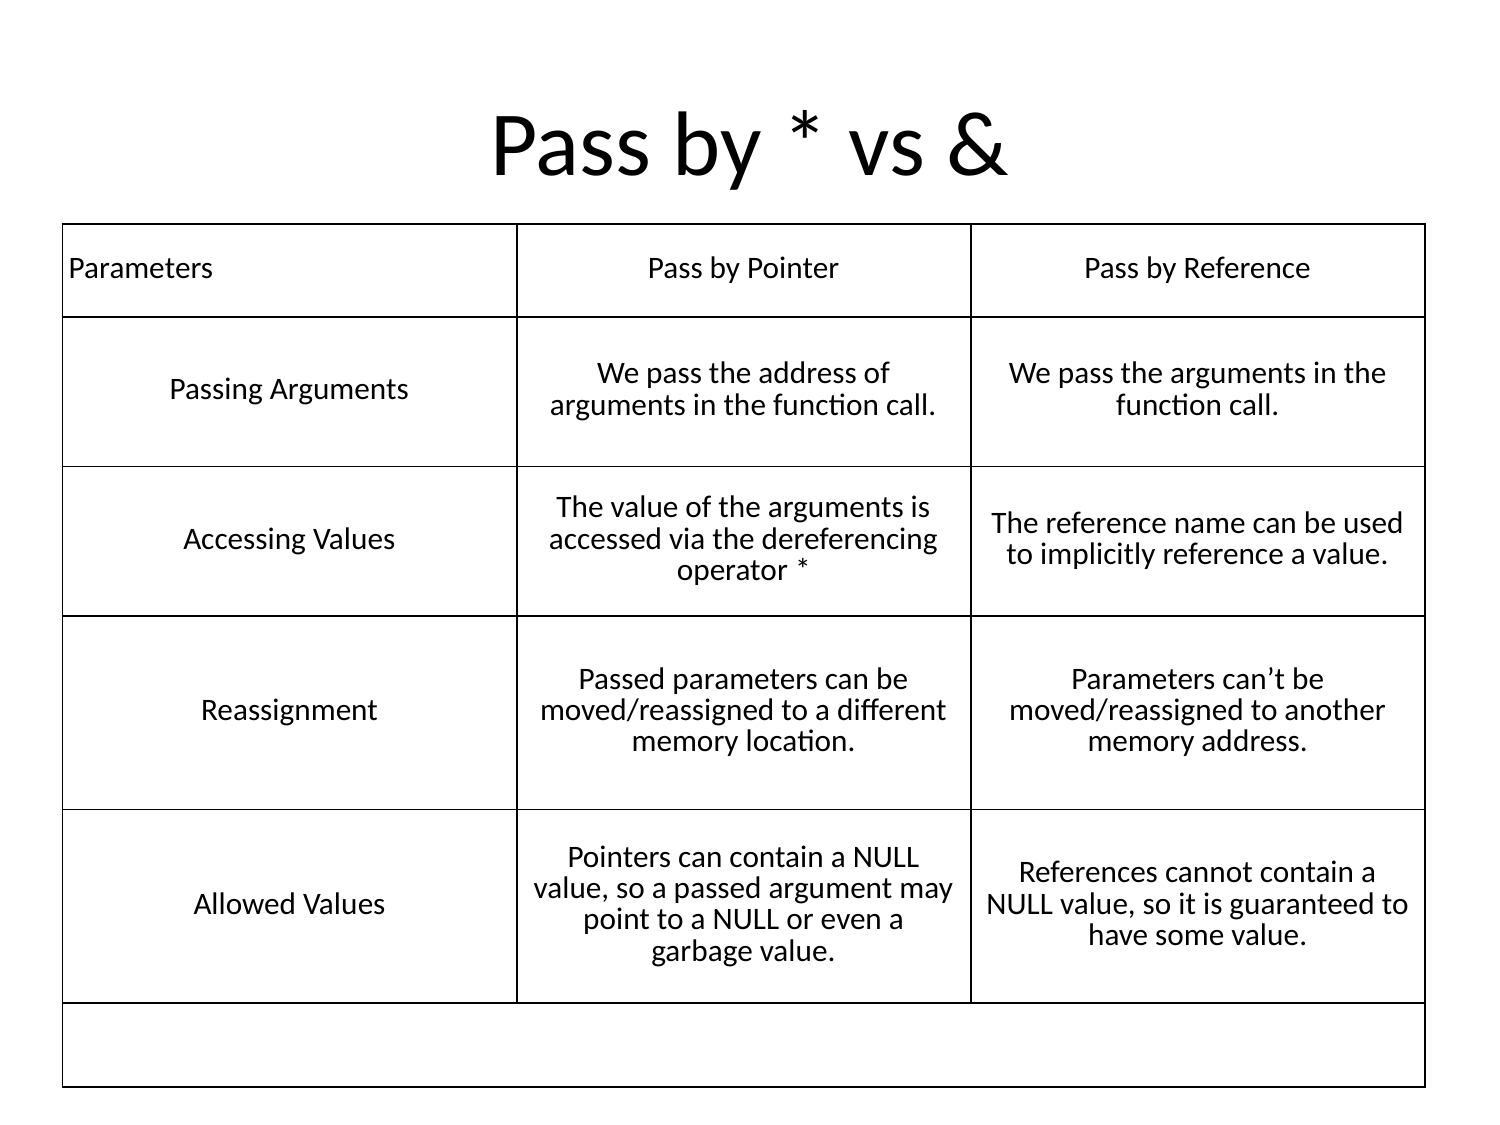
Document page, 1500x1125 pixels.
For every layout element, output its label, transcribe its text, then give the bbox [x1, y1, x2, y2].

table_cell Reassignment [63, 617, 516, 809]
table_cell We pass the arguments in the function call. [972, 318, 1424, 466]
table_cell The reference name can be used to implicitly reference a value. [972, 467, 1424, 615]
table_cell Passing Arguments [63, 318, 516, 466]
table_cell Pointers can contain a NULL value, so a passed argument may point to a NULL or even a garbage value. [518, 810, 970, 1002]
table_cell Allowed Values [63, 810, 516, 1002]
table_cell References cannot contain a NULL value, so it is guaranteed to have some value. [972, 810, 1424, 1002]
table_cell Accessing Values [63, 467, 516, 615]
table_header Pass by Reference [972, 225, 1424, 316]
table_cell Parameters can’t be moved/reassigned to another memory address. [972, 617, 1424, 809]
table_cell [63, 1004, 1424, 1086]
table_cell The value of the arguments is accessed via the dereferencing operator * [518, 467, 970, 615]
title Pass by * vs & [75, 45, 1425, 223]
table_header Parameters [63, 225, 516, 316]
table_cell We pass the address of arguments in the function call. [518, 318, 970, 466]
table_cell Passed parameters can be moved/reassigned to a different memory location. [518, 617, 970, 809]
table_header Pass by Pointer [518, 225, 970, 316]
